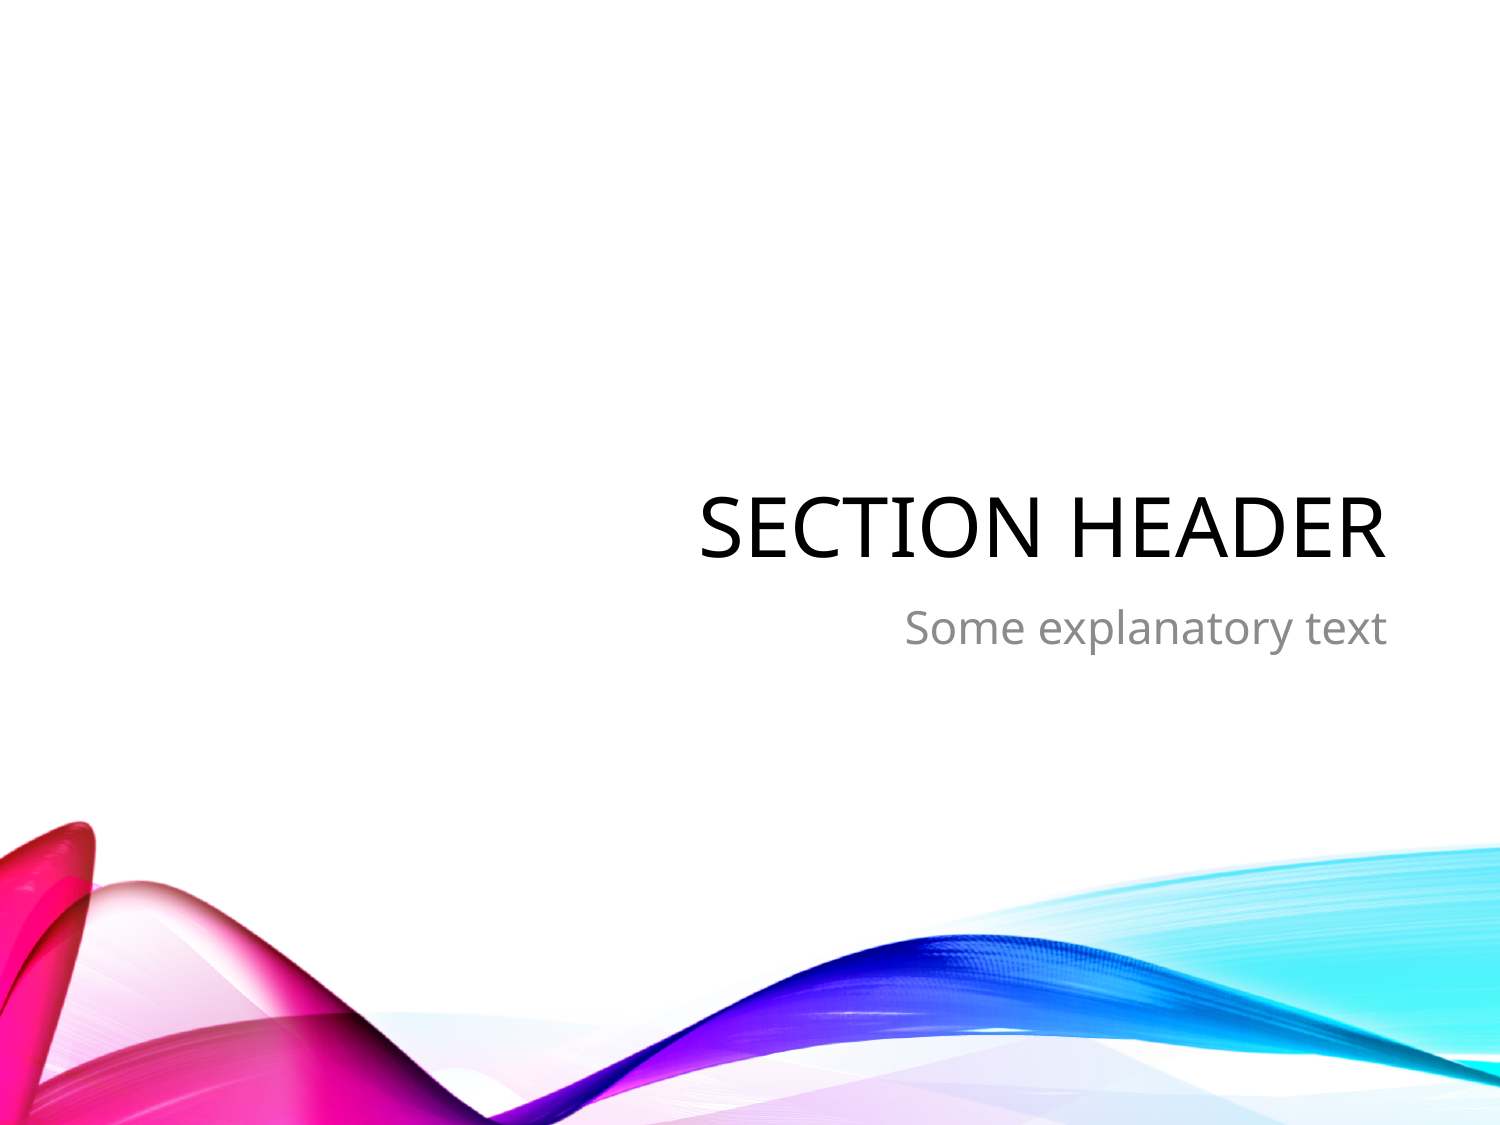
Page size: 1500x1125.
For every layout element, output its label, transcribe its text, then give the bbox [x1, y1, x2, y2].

title Section header [97, 123, 1403, 584]
picture [0, 819, 1500, 1125]
list Some explanatory text [97, 597, 1403, 820]
